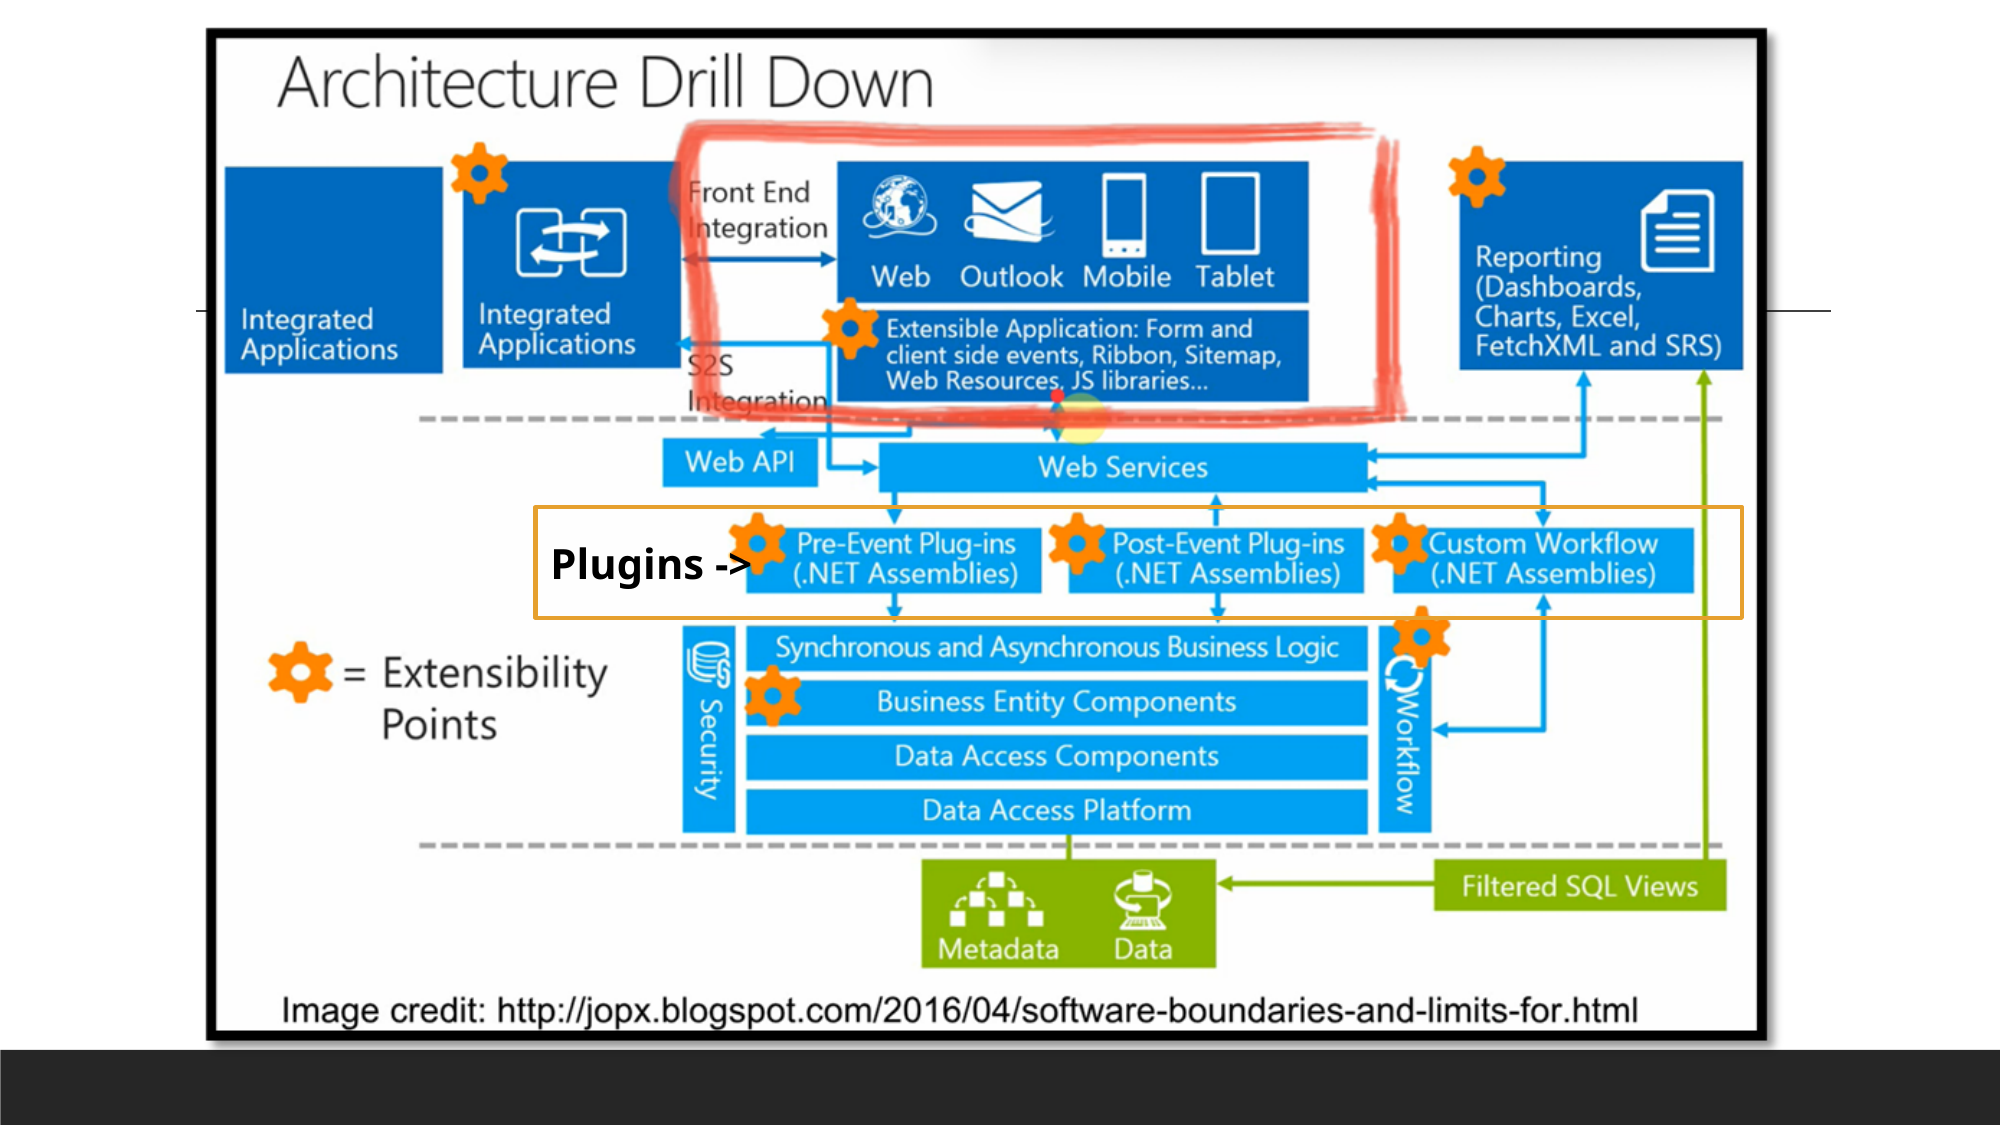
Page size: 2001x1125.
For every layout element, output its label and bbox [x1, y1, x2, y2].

picture [196, 18, 1786, 1062]
